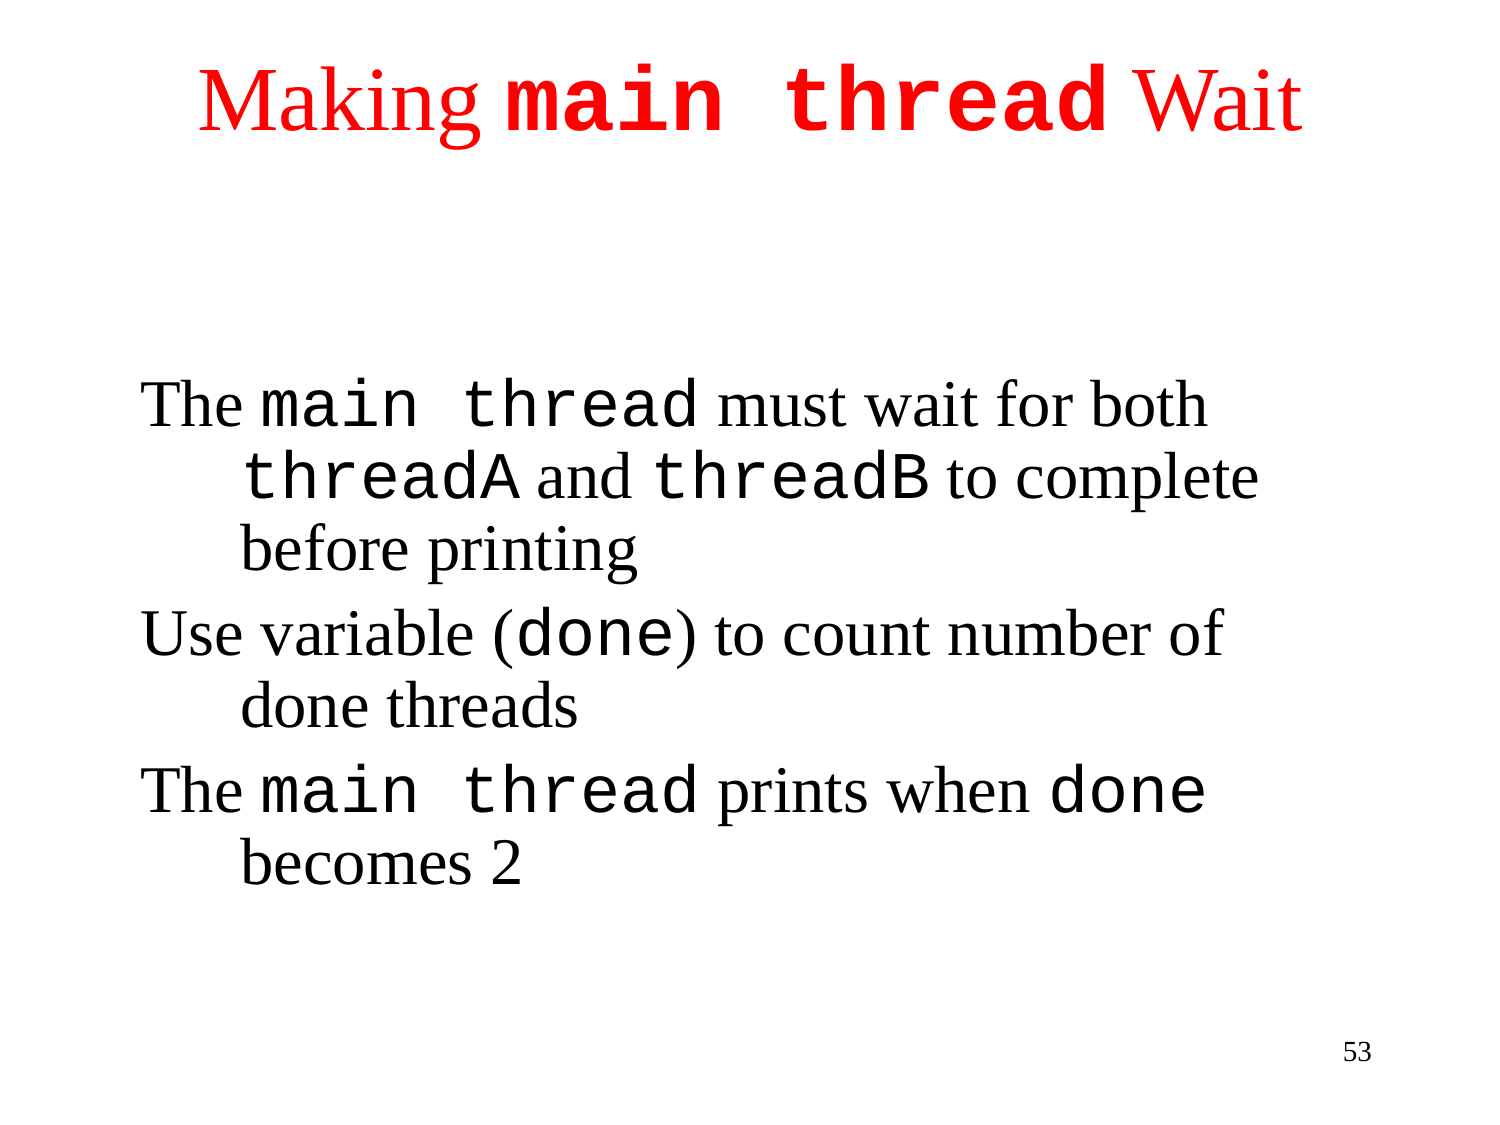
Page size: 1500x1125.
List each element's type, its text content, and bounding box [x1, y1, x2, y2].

list The main thread must wait for both threadA and threadB to complete before printing Use variable (done) to count number of done threads The main thread prints when done becomes 2 [125, 361, 1375, 962]
title Making main thread Wait [0, 0, 1500, 188]
slide_number 53 [1074, 1024, 1388, 1101]
